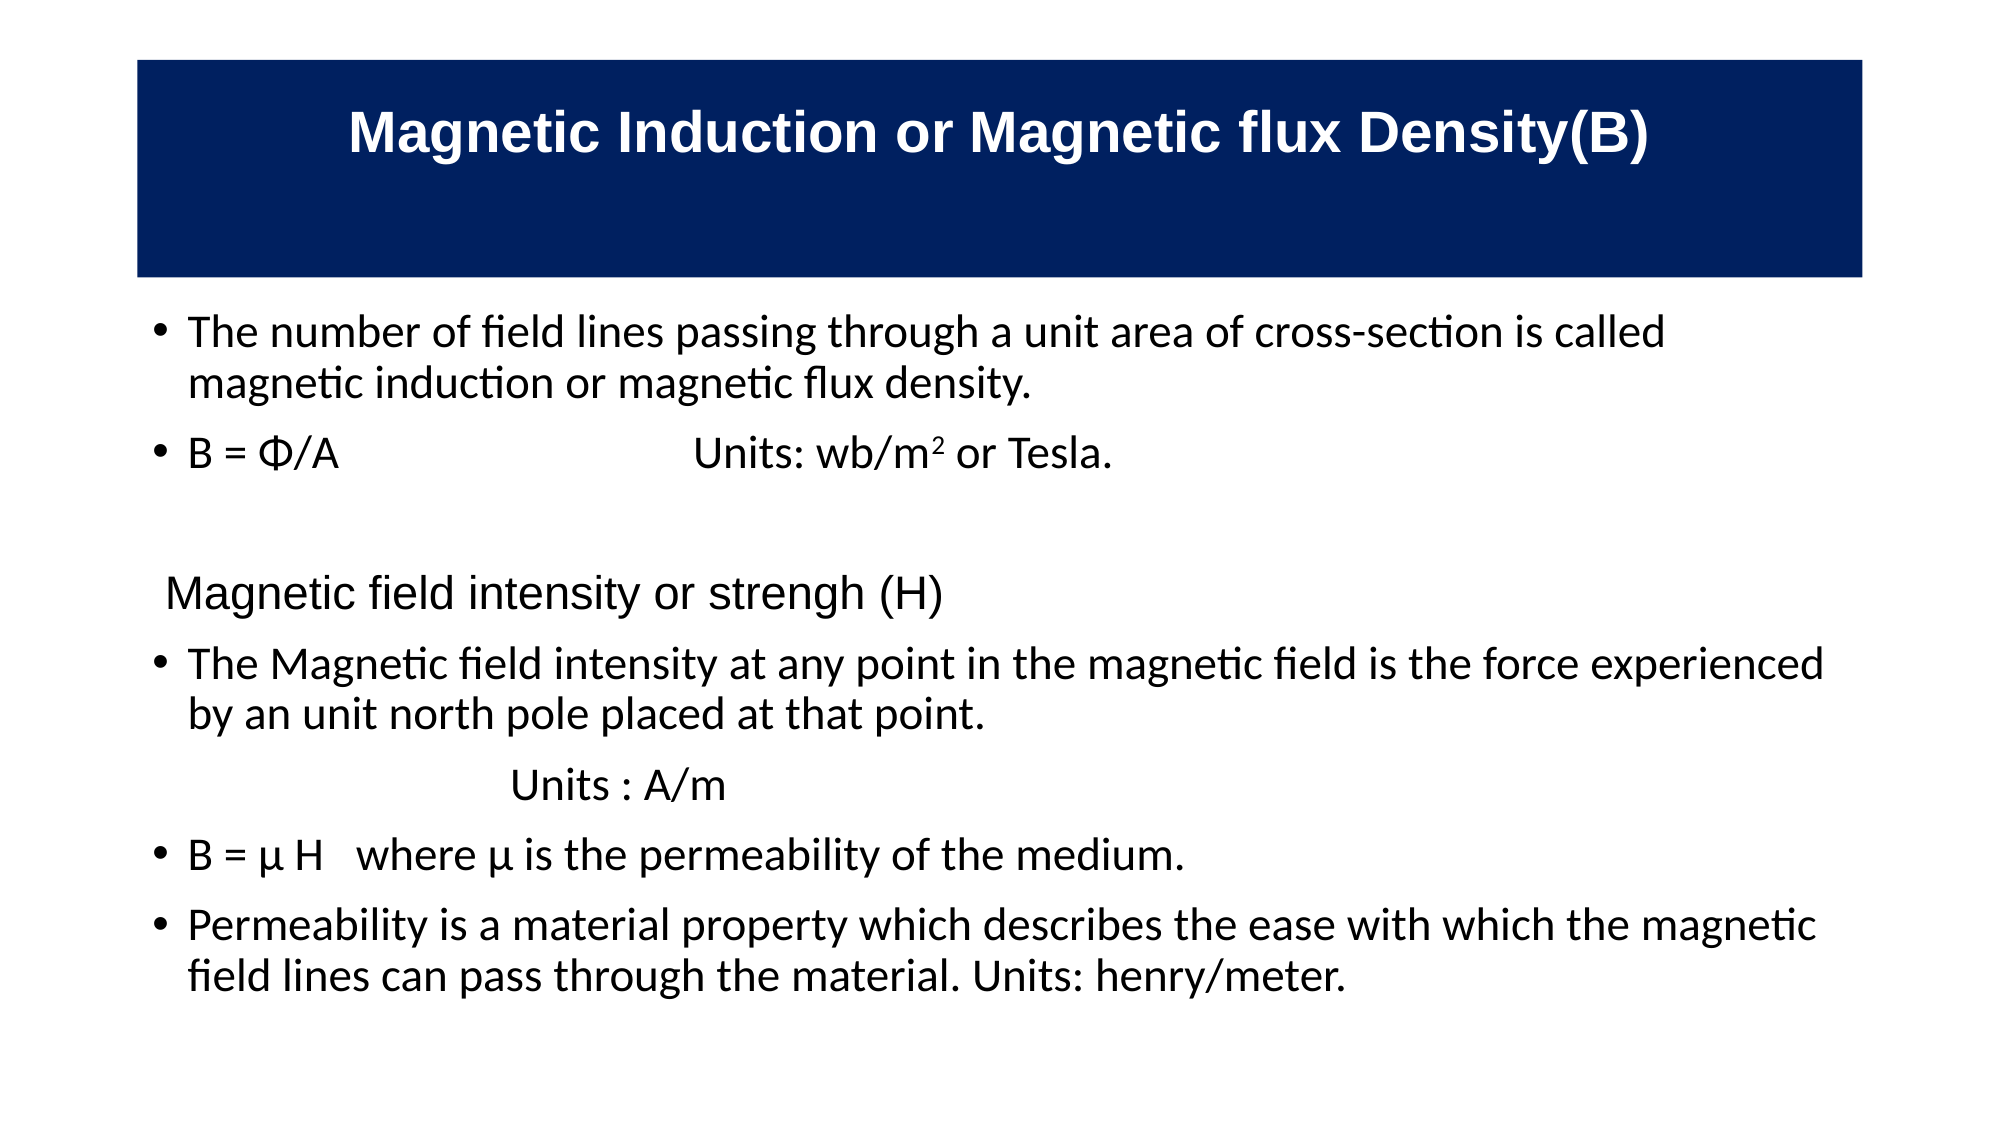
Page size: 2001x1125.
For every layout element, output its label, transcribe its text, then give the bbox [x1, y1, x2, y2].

title Magnetic Induction or Magnetic flux Density(B) [137, 59, 1863, 278]
list The number of field lines passing through a unit area of cross-section is called magnetic induction or magnetic flux density. B = Φ/A Units: wb/m2 or Tesla. Magnetic field intensity or strengh (H) The Magnetic field intensity at any point in the magnetic field is the force experienced by an unit north pole placed at that point. Units : A/m B = µ H where µ is the permeability of the medium. Permeability is a material property which describes the ease with which the magnetic field lines can pass through the material. Units: henry/meter. [137, 299, 1863, 1014]
